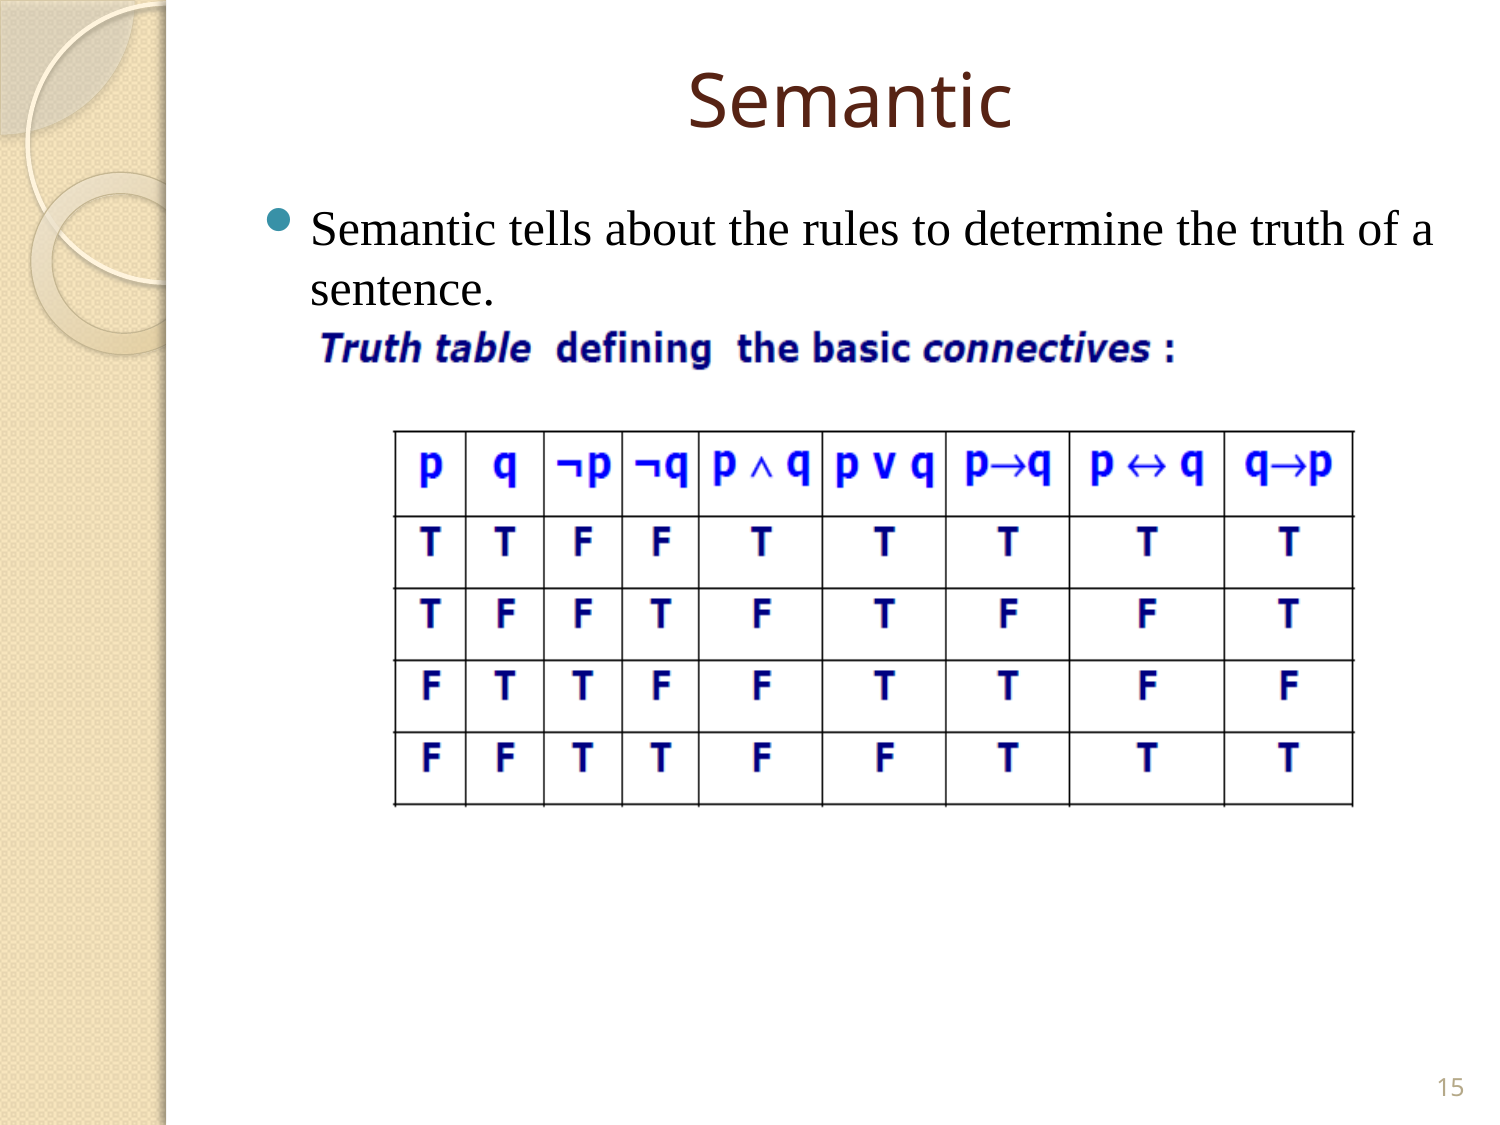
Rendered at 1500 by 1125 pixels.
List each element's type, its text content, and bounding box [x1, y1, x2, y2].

slide_number 15 [1413, 1034, 1488, 1113]
title Semantic [235, 45, 1466, 150]
picture [312, 324, 1363, 824]
list Semantic tells about the rules to determine the truth of a sentence. [235, 187, 1466, 1025]
